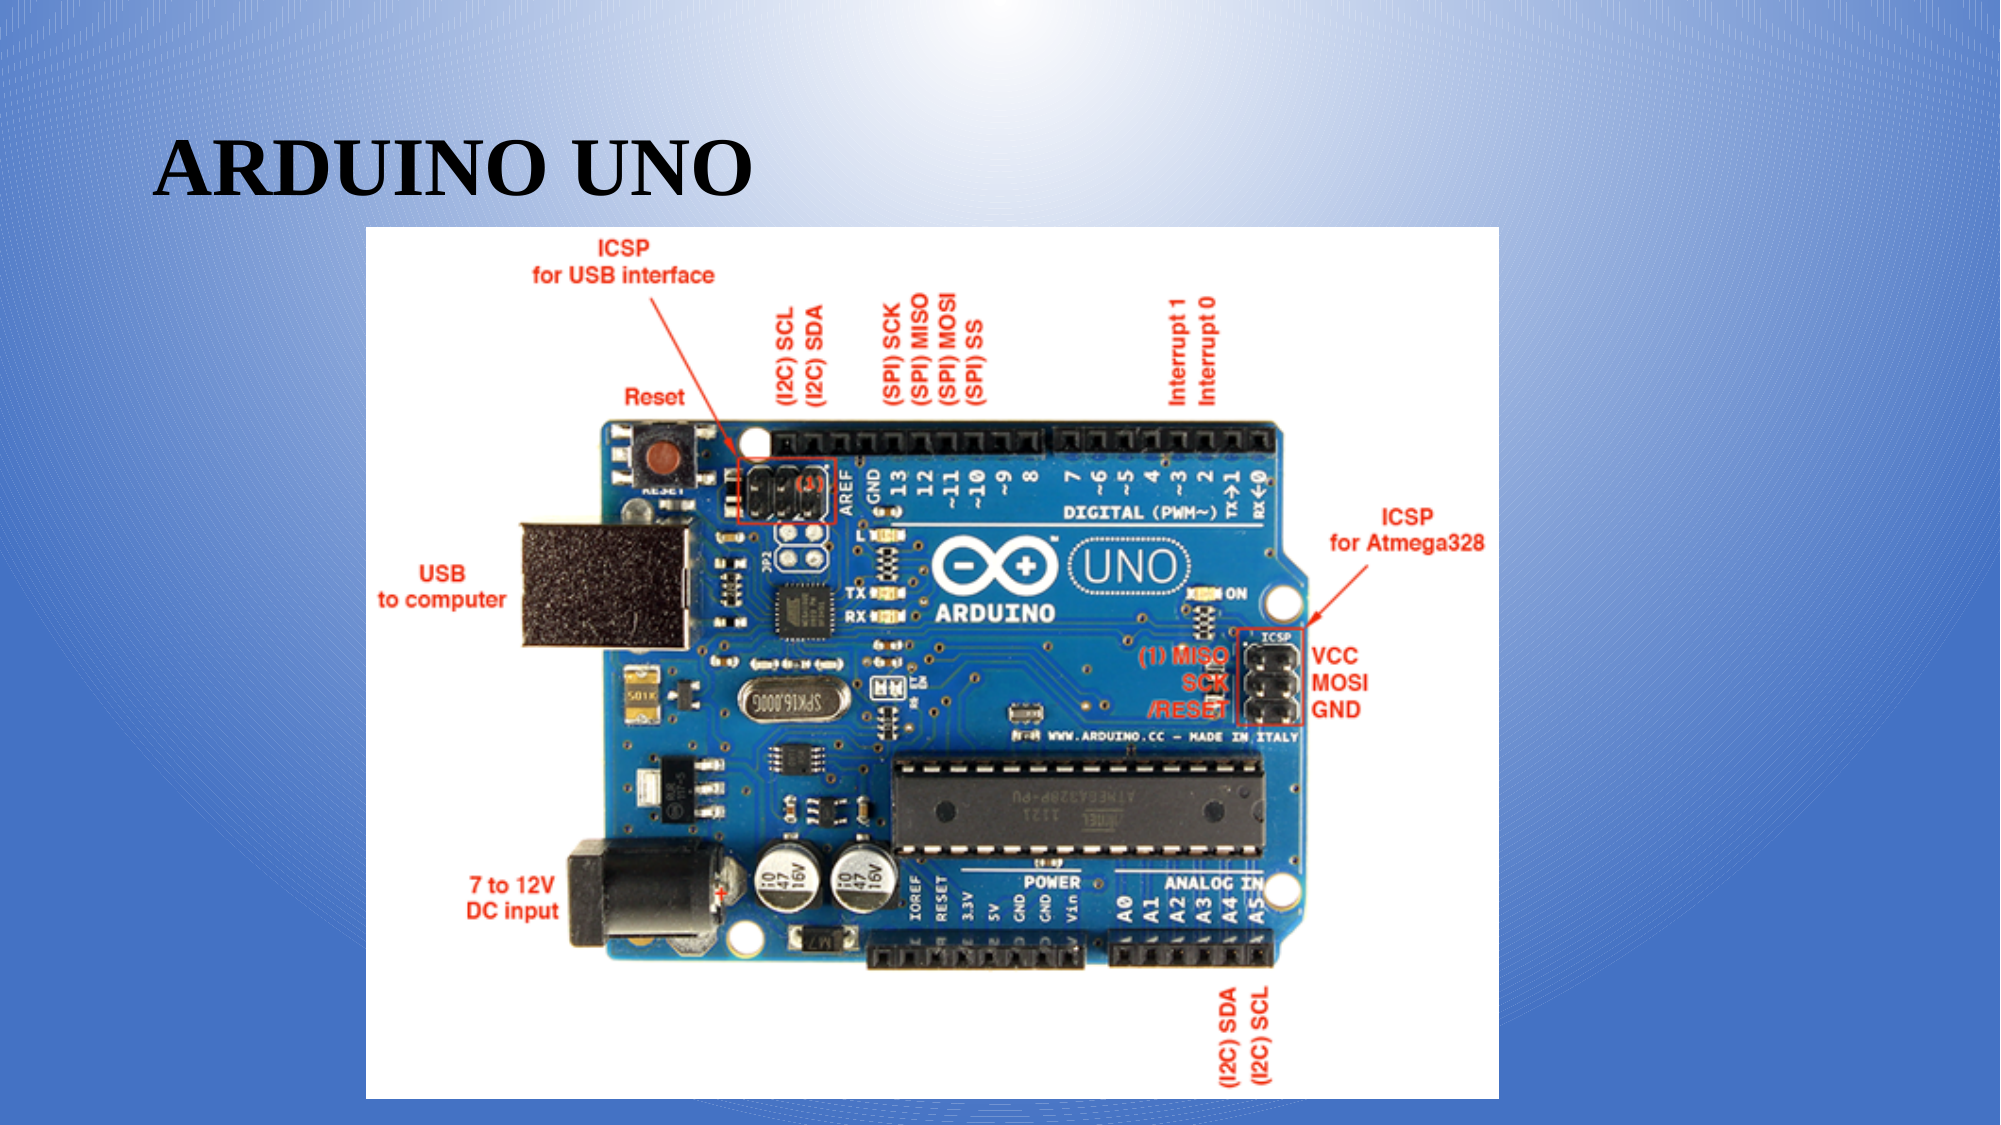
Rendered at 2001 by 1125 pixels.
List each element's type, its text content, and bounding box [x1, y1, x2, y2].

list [366, 227, 1499, 1099]
title ARDUINO UNO [137, 59, 1863, 278]
